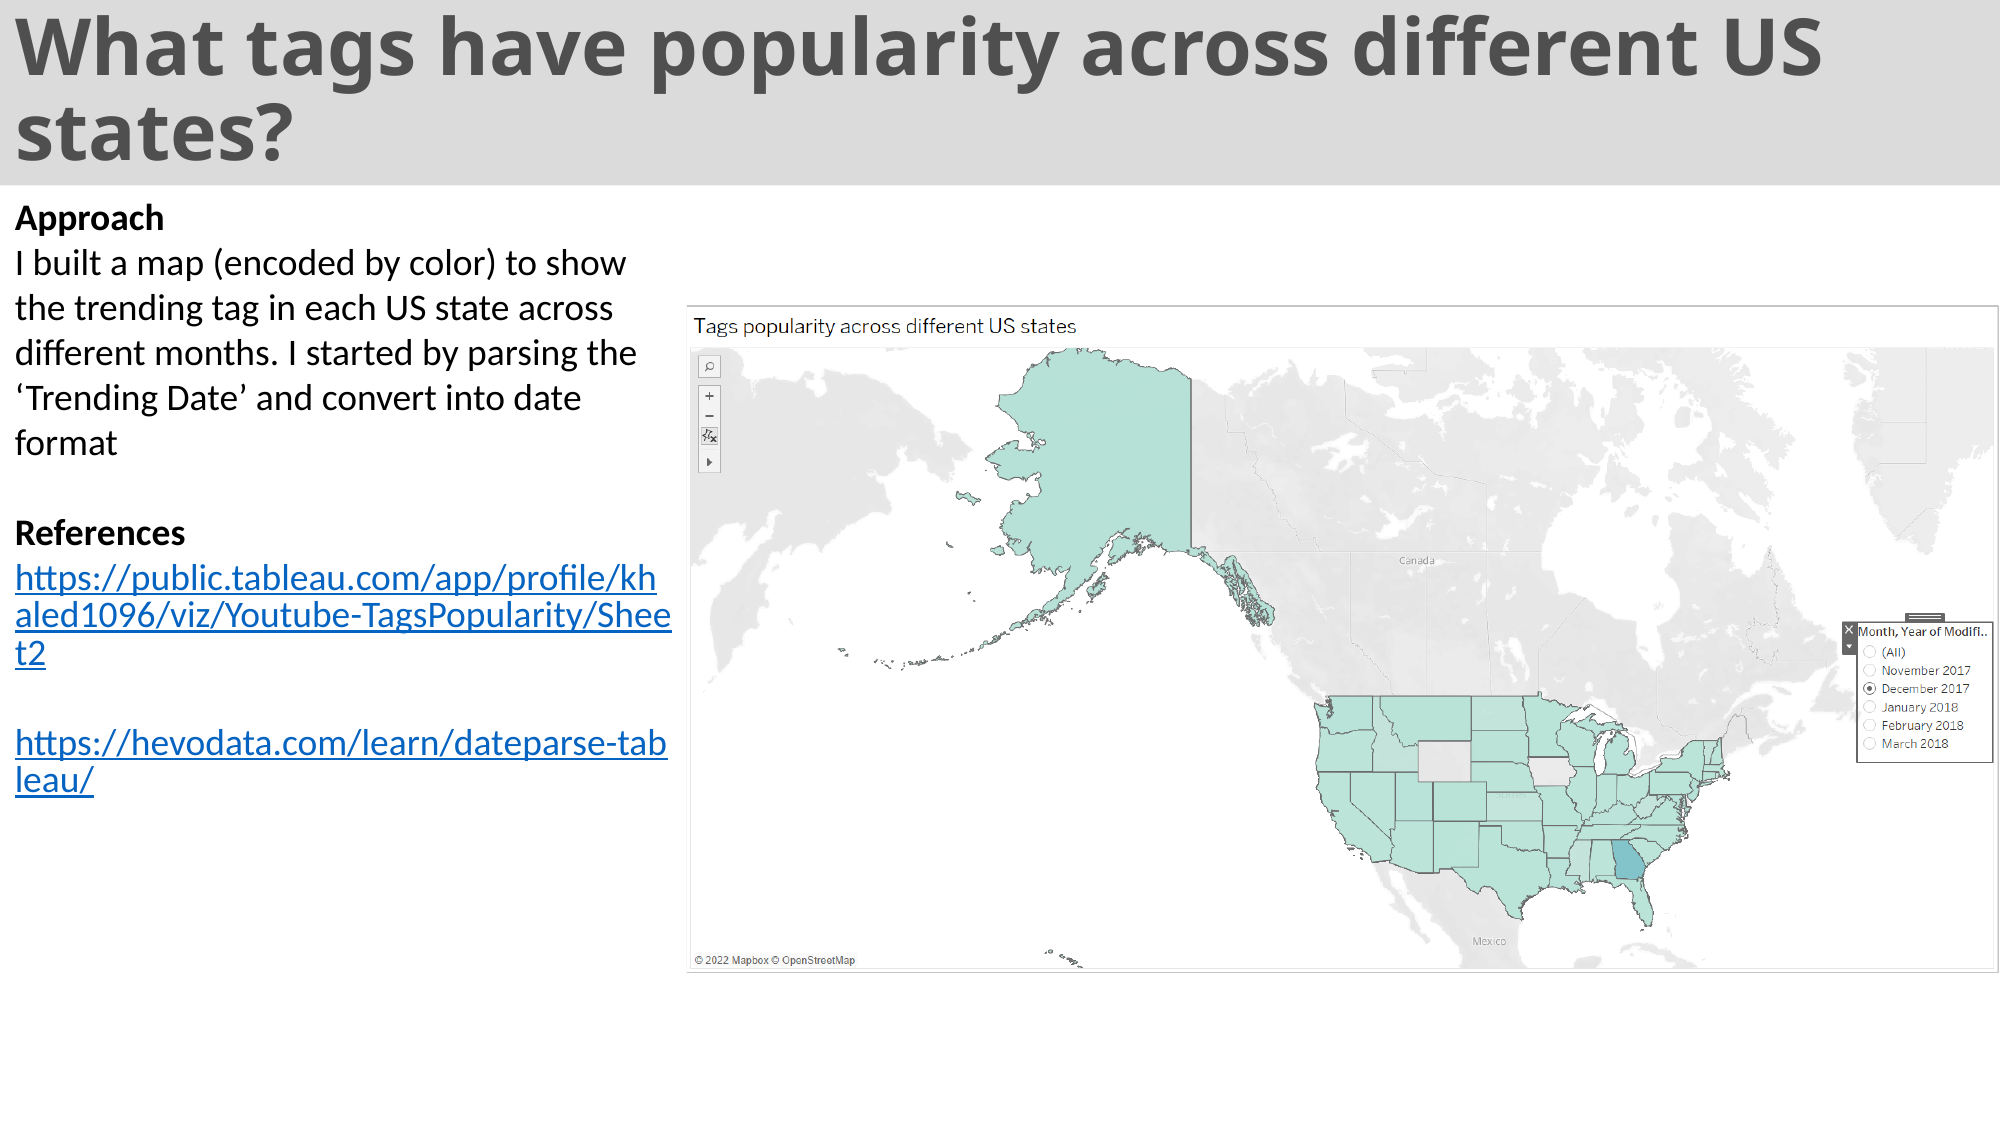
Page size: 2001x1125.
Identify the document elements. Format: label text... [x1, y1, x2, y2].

title What tags have popularity across different US states? [0, 0, 2000, 186]
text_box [686, 305, 2000, 973]
text_box Approach I built a map (encoded by color) to show the trending tag in each US state across different months. I started by parsing the ‘Trending Date’ and convert into date format References https://public.tableau.com/app/profile/khaled1096/viz/Youtube-TagsPopularity/Sheet2 https://hevodata.com/learn/dateparse-tableau/ [0, 185, 687, 785]
